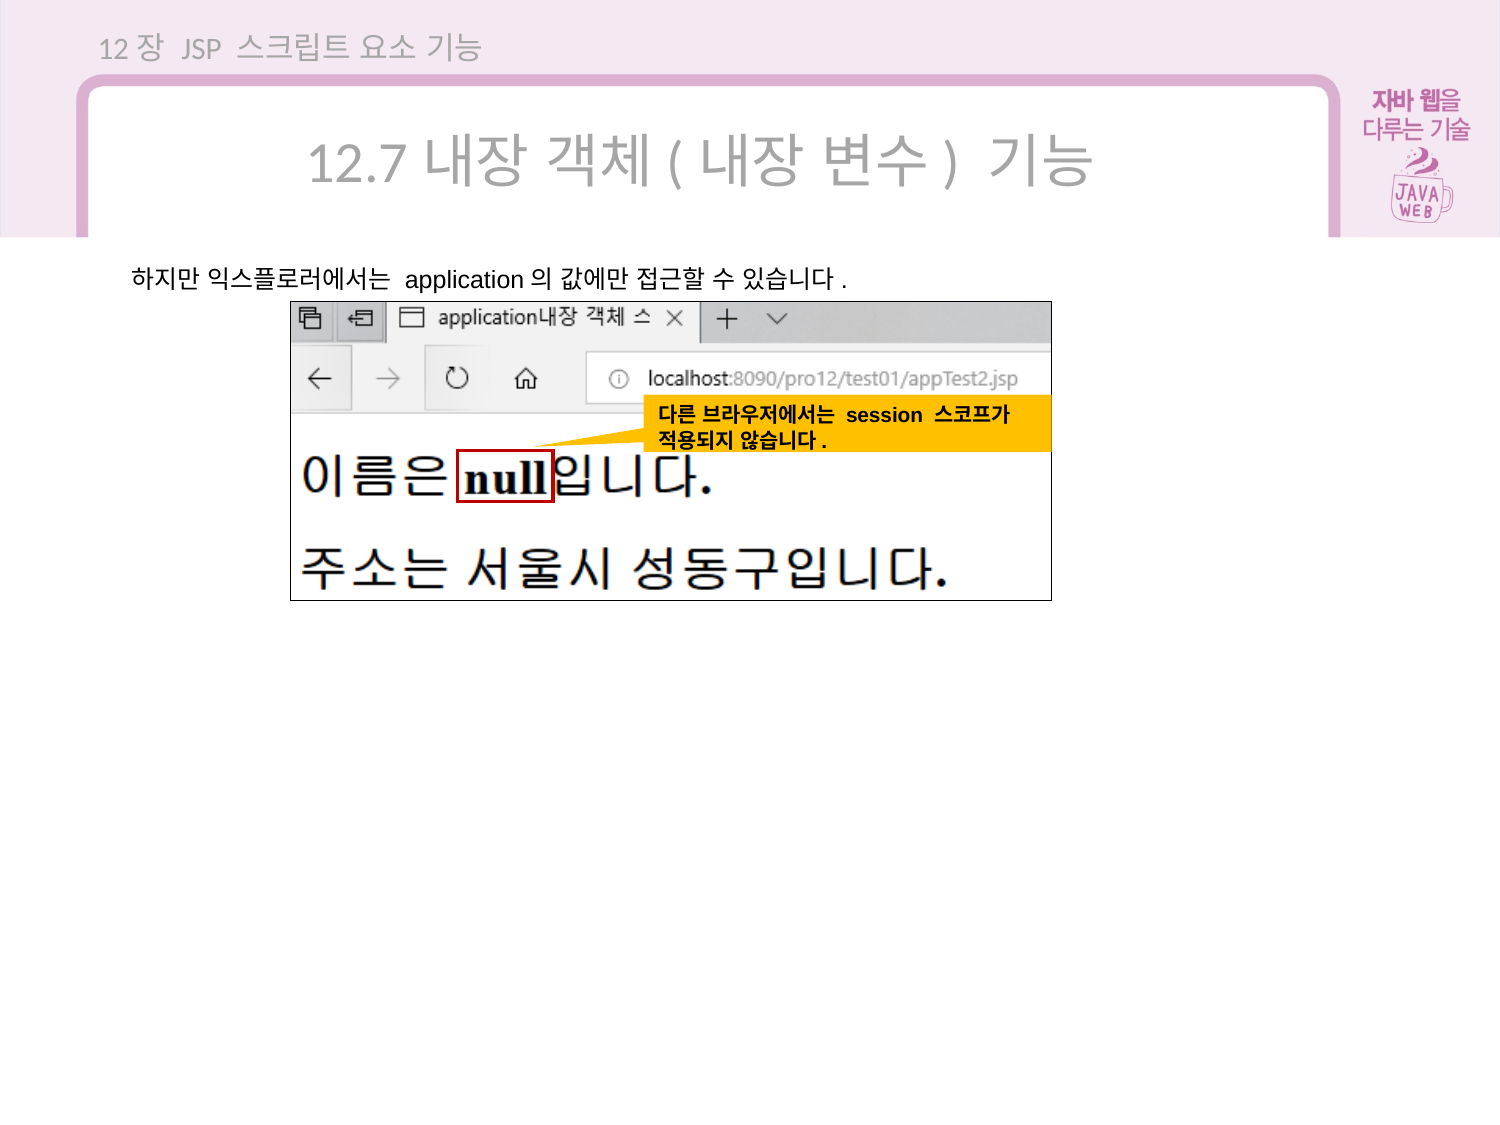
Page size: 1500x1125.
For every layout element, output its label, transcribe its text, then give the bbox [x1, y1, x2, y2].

text_box 하지만 익스플로러에서는 application의 값에만 접근할 수 있습니다. [117, 256, 1225, 301]
text_box 12장 JSP 스크립트 요소 기능 [82, 0, 1133, 74]
picture [0, 0, 1500, 1125]
text_box 12.7내장 객체(내장 변수) 기능 [174, 117, 1225, 202]
